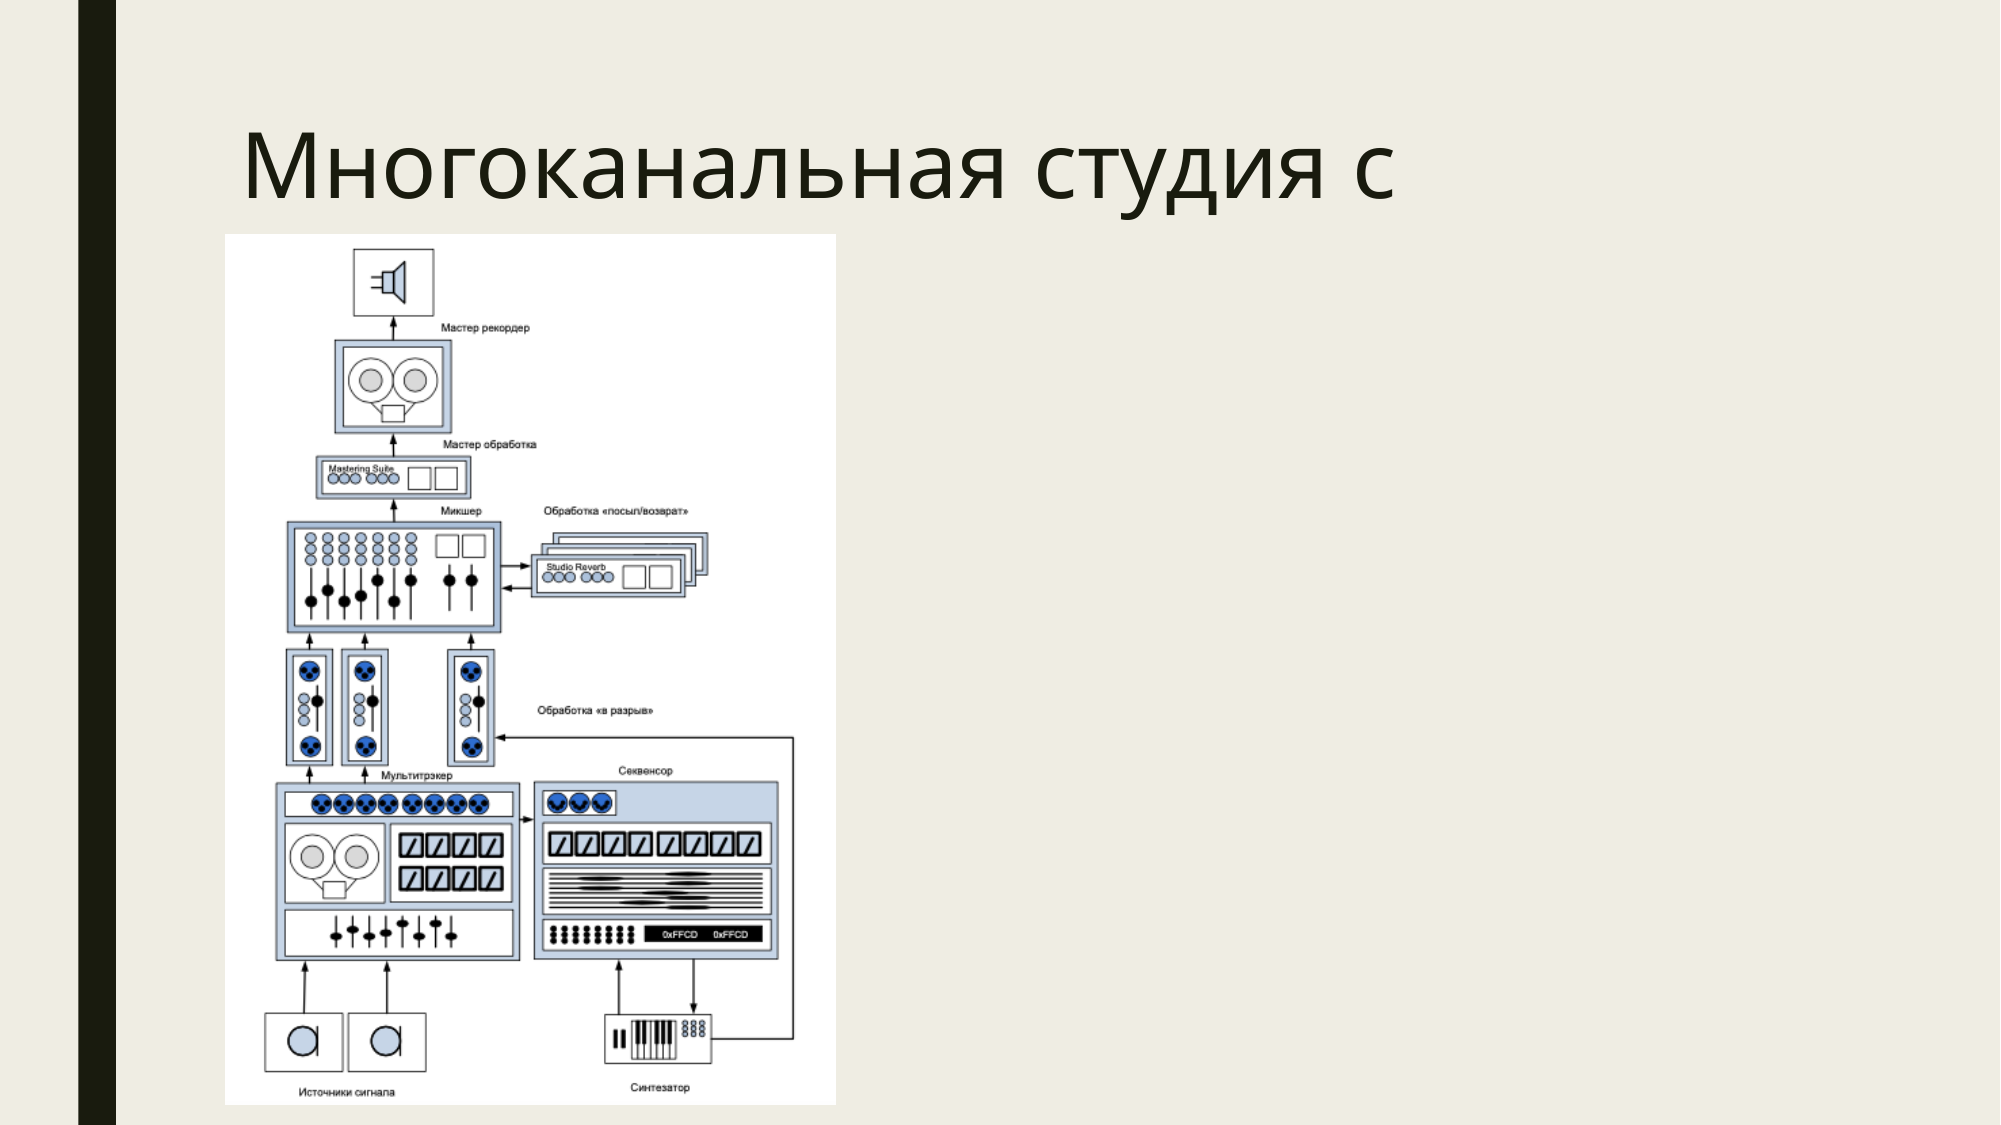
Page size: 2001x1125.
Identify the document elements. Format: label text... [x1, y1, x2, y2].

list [224, 234, 836, 1105]
title Многоканальная студия с секвенсором [225, 112, 1858, 357]
